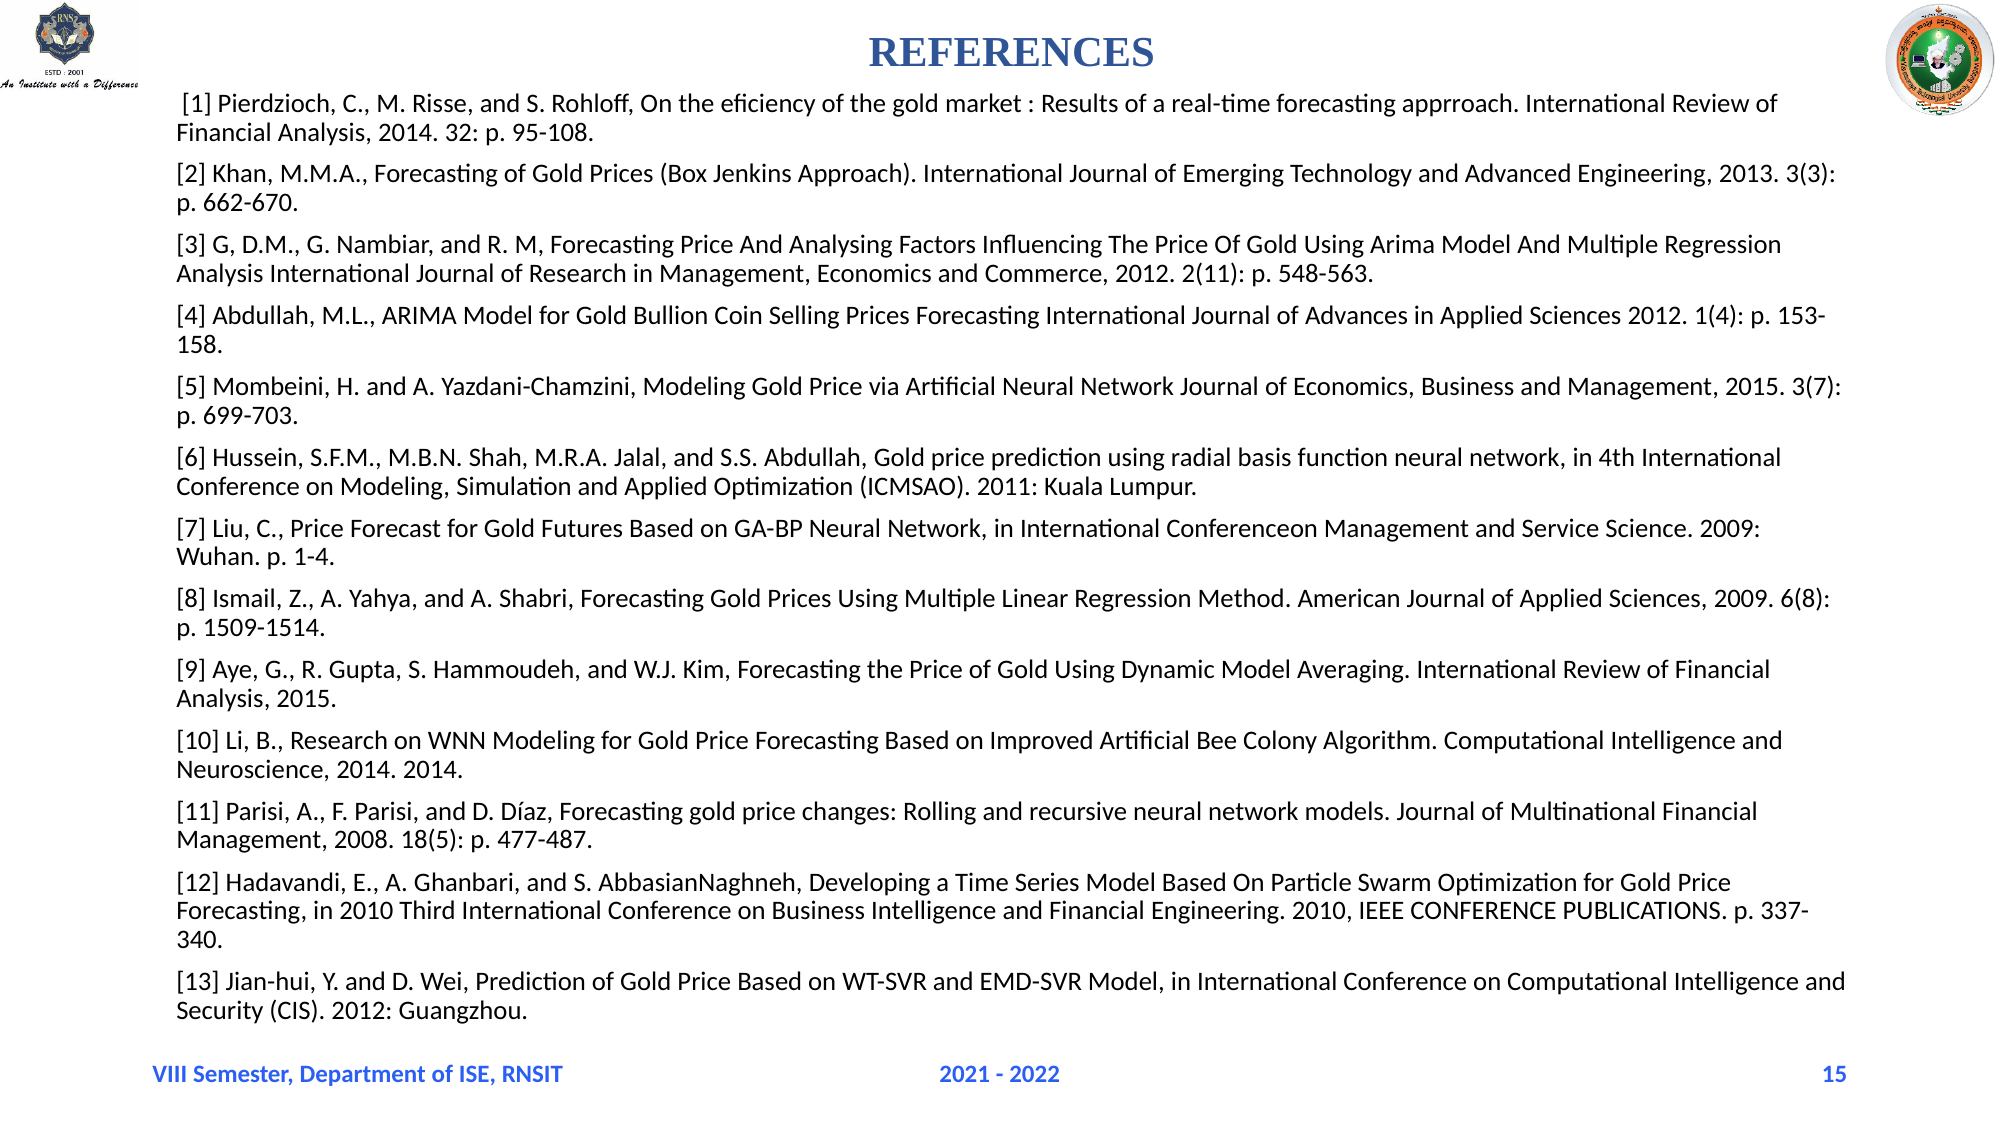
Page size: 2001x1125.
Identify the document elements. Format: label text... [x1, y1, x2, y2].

picture [0, 0, 138, 90]
picture [1882, 2, 1997, 117]
slide_number 15 [1412, 1042, 1863, 1103]
slide_number VIII Semester, Department of ISE, RNSIT [137, 1042, 662, 1103]
footer 2021 - 2022 [662, 1042, 1338, 1103]
list REFERENCES [1] Pierdzioch, C., M. Risse, and S. Rohloff, On the eficiency of the gold market : Results of a real-time forecasting apprroach. International Review of Financial Analysis, 2014. 32: p. 95-108. [2] Khan, M.M.A., Forecasting of Gold Prices (Box Jenkins Approach). International Journal of Emerging Technology and Advanced Engineering, 2013. 3(3): p. 662-670. [3] G, D.M., G. Nambiar, and R. M, Forecasting Price And Analysing Factors Influencing The Price Of Gold Using Arima Model And Multiple Regression Analysis International Journal of Research in Management, Economics and Commerce, 2012. 2(11): p. 548-563. [4] Abdullah, M.L., ARIMA Model for Gold Bullion Coin Selling Prices Forecasting International Journal of Advances in Applied Sciences 2012. 1(4): p. 153- 158. [5] Mombeini, H. and A. Yazdani-Chamzini, Modeling Gold Price via Artificial Neural Network Journal of Economics, Business and Management, 2015. 3(7): p. 699-703. [6] Hussein, S.F.M., M.B.N. Shah, M.R.A. Jalal, and S.S. Abdullah, Gold price prediction using radial basis function neural network, in 4th International Conference on Modeling, Simulation and Applied Optimization (ICMSAO). 2011: Kuala Lumpur. [7] Liu, C., Price Forecast for Gold Futures Based on GA-BP Neural Network, in International Conferenceon Management and Service Science. 2009: Wuhan. p. 1-4. [8] Ismail, Z., A. Yahya, and A. Shabri, Forecasting Gold Prices Using Multiple Linear Regression Method. American Journal of Applied Sciences, 2009. 6(8): p. 1509-1514. [9] Aye, G., R. Gupta, S. Hammoudeh, and W.J. Kim, Forecasting the Price of Gold Using Dynamic Model Averaging. International Review of Financial Analysis, 2015. [10] Li, B., Research on WNN Modeling for Gold Price Forecasting Based on Improved Artificial Bee Colony Algorithm. Computational Intelligence and Neuroscience, 2014. 2014. [11] Parisi, A., F. Parisi, and D. Díaz, Forecasting gold price changes: Rolling and recursive neural network models. Journal of Multinational Financial Management, 2008. 18(5): p. 477-487. [12] Hadavandi, E., A. Ghanbari, and S. AbbasianNaghneh, Developing a Time Series Model Based On Particle Swarm Optimization for Gold Price Forecasting, in 2010 Third International Conference on Business Intelligence and Financial Engineering. 2010, IEEE CONFERENCE PUBLICATIONS. p. 337-340. [13] Jian-hui, Y. and D. Wei, Prediction of Gold Price Based on WT-SVR and EMD-SVR Model, in International Conference on Computational Intelligence and Security (CIS). 2012: Guangzhou. [161, 22, 1863, 1043]
